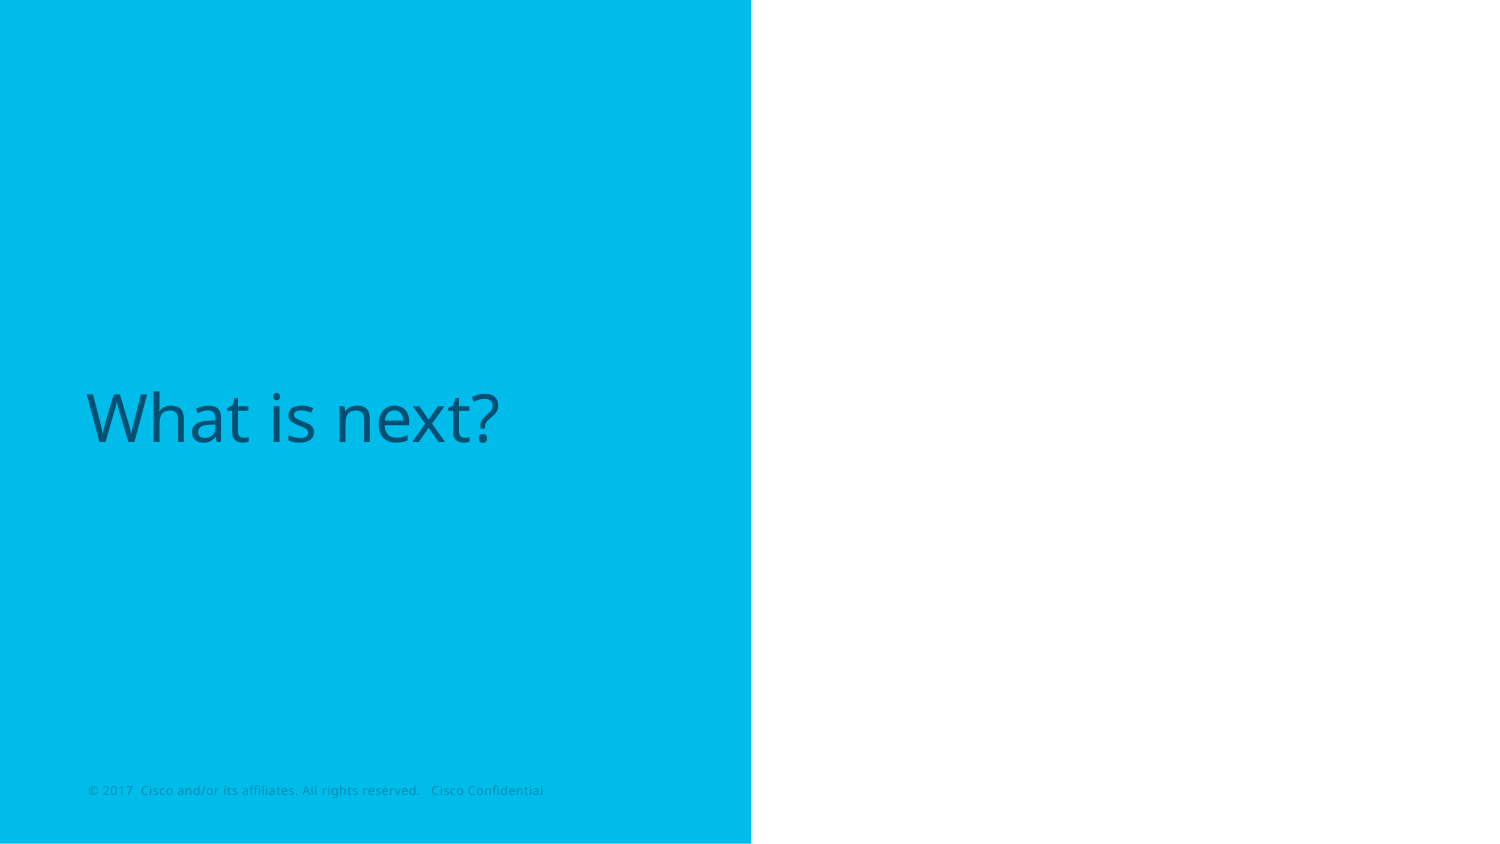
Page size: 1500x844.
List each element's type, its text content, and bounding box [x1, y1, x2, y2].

title What is next? [71, 271, 743, 572]
